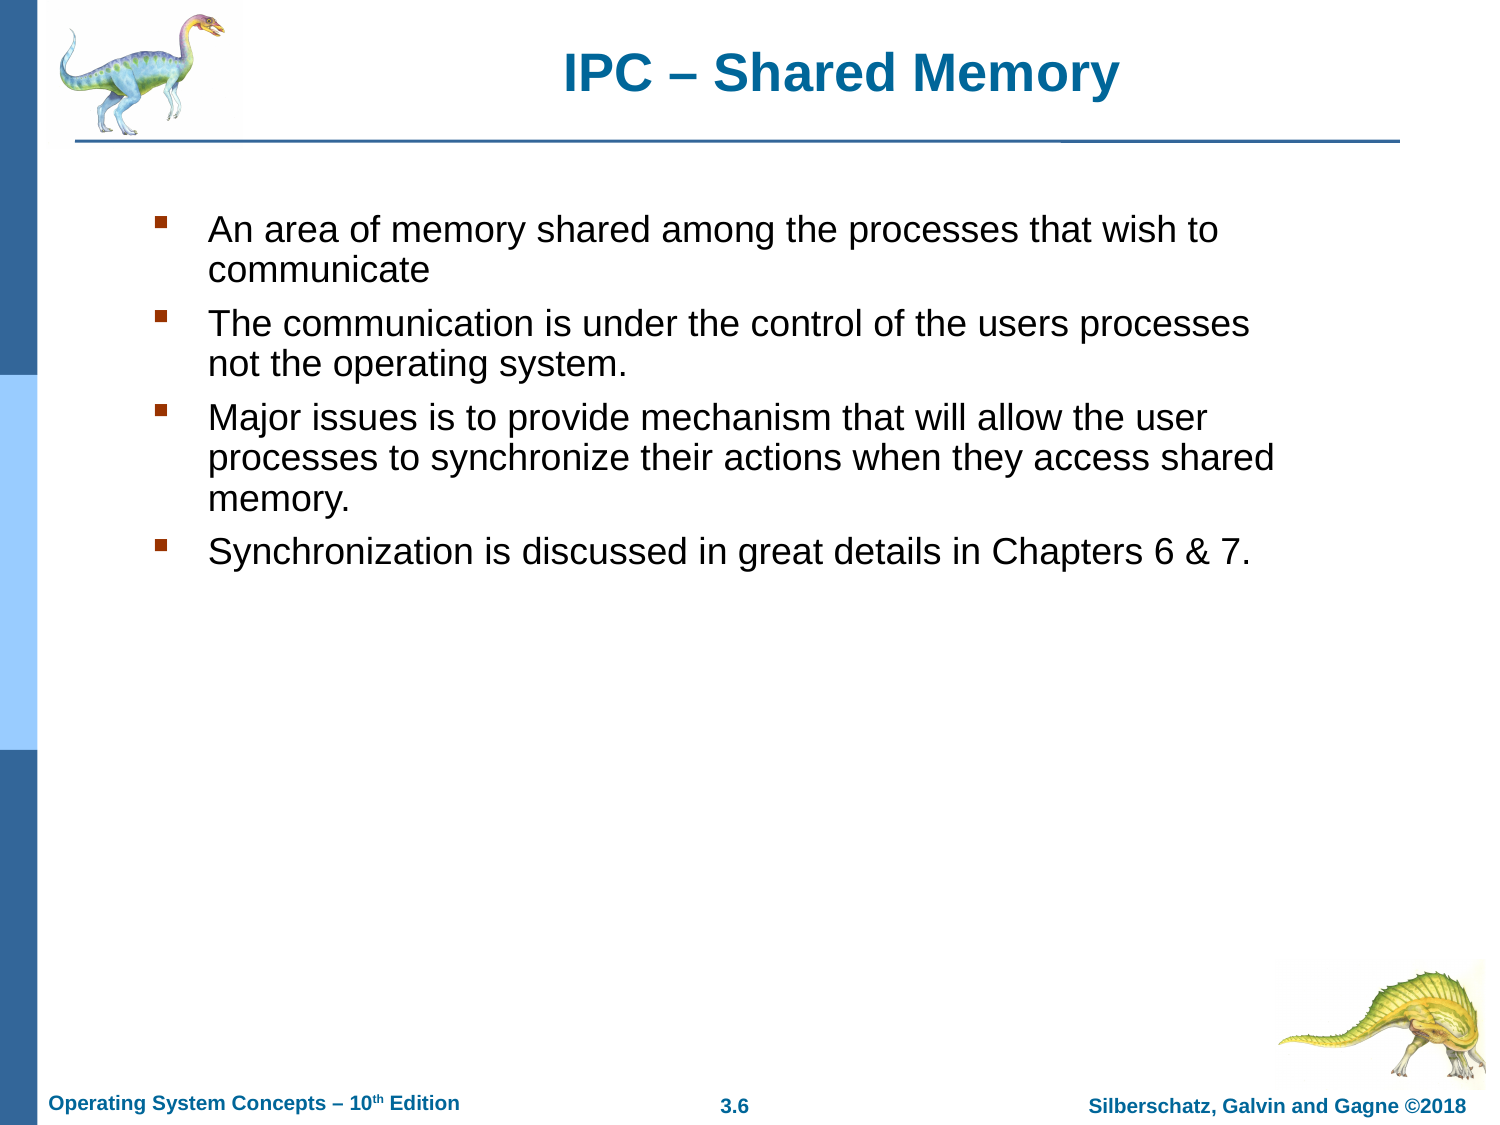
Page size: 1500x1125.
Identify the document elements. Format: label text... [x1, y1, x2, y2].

picture [46, 0, 243, 149]
list An area of memory shared among the processes that wish to communicate The communication is under the control of the users processes not the operating system. Major issues is to provide mechanism that will allow the user processes to synchronize their actions when they access shared memory. Synchronization is discussed in great details in Chapters 6 & 7. [136, 202, 1325, 922]
picture [1275, 959, 1486, 1090]
title IPC – Shared Memory [151, 15, 1500, 111]
